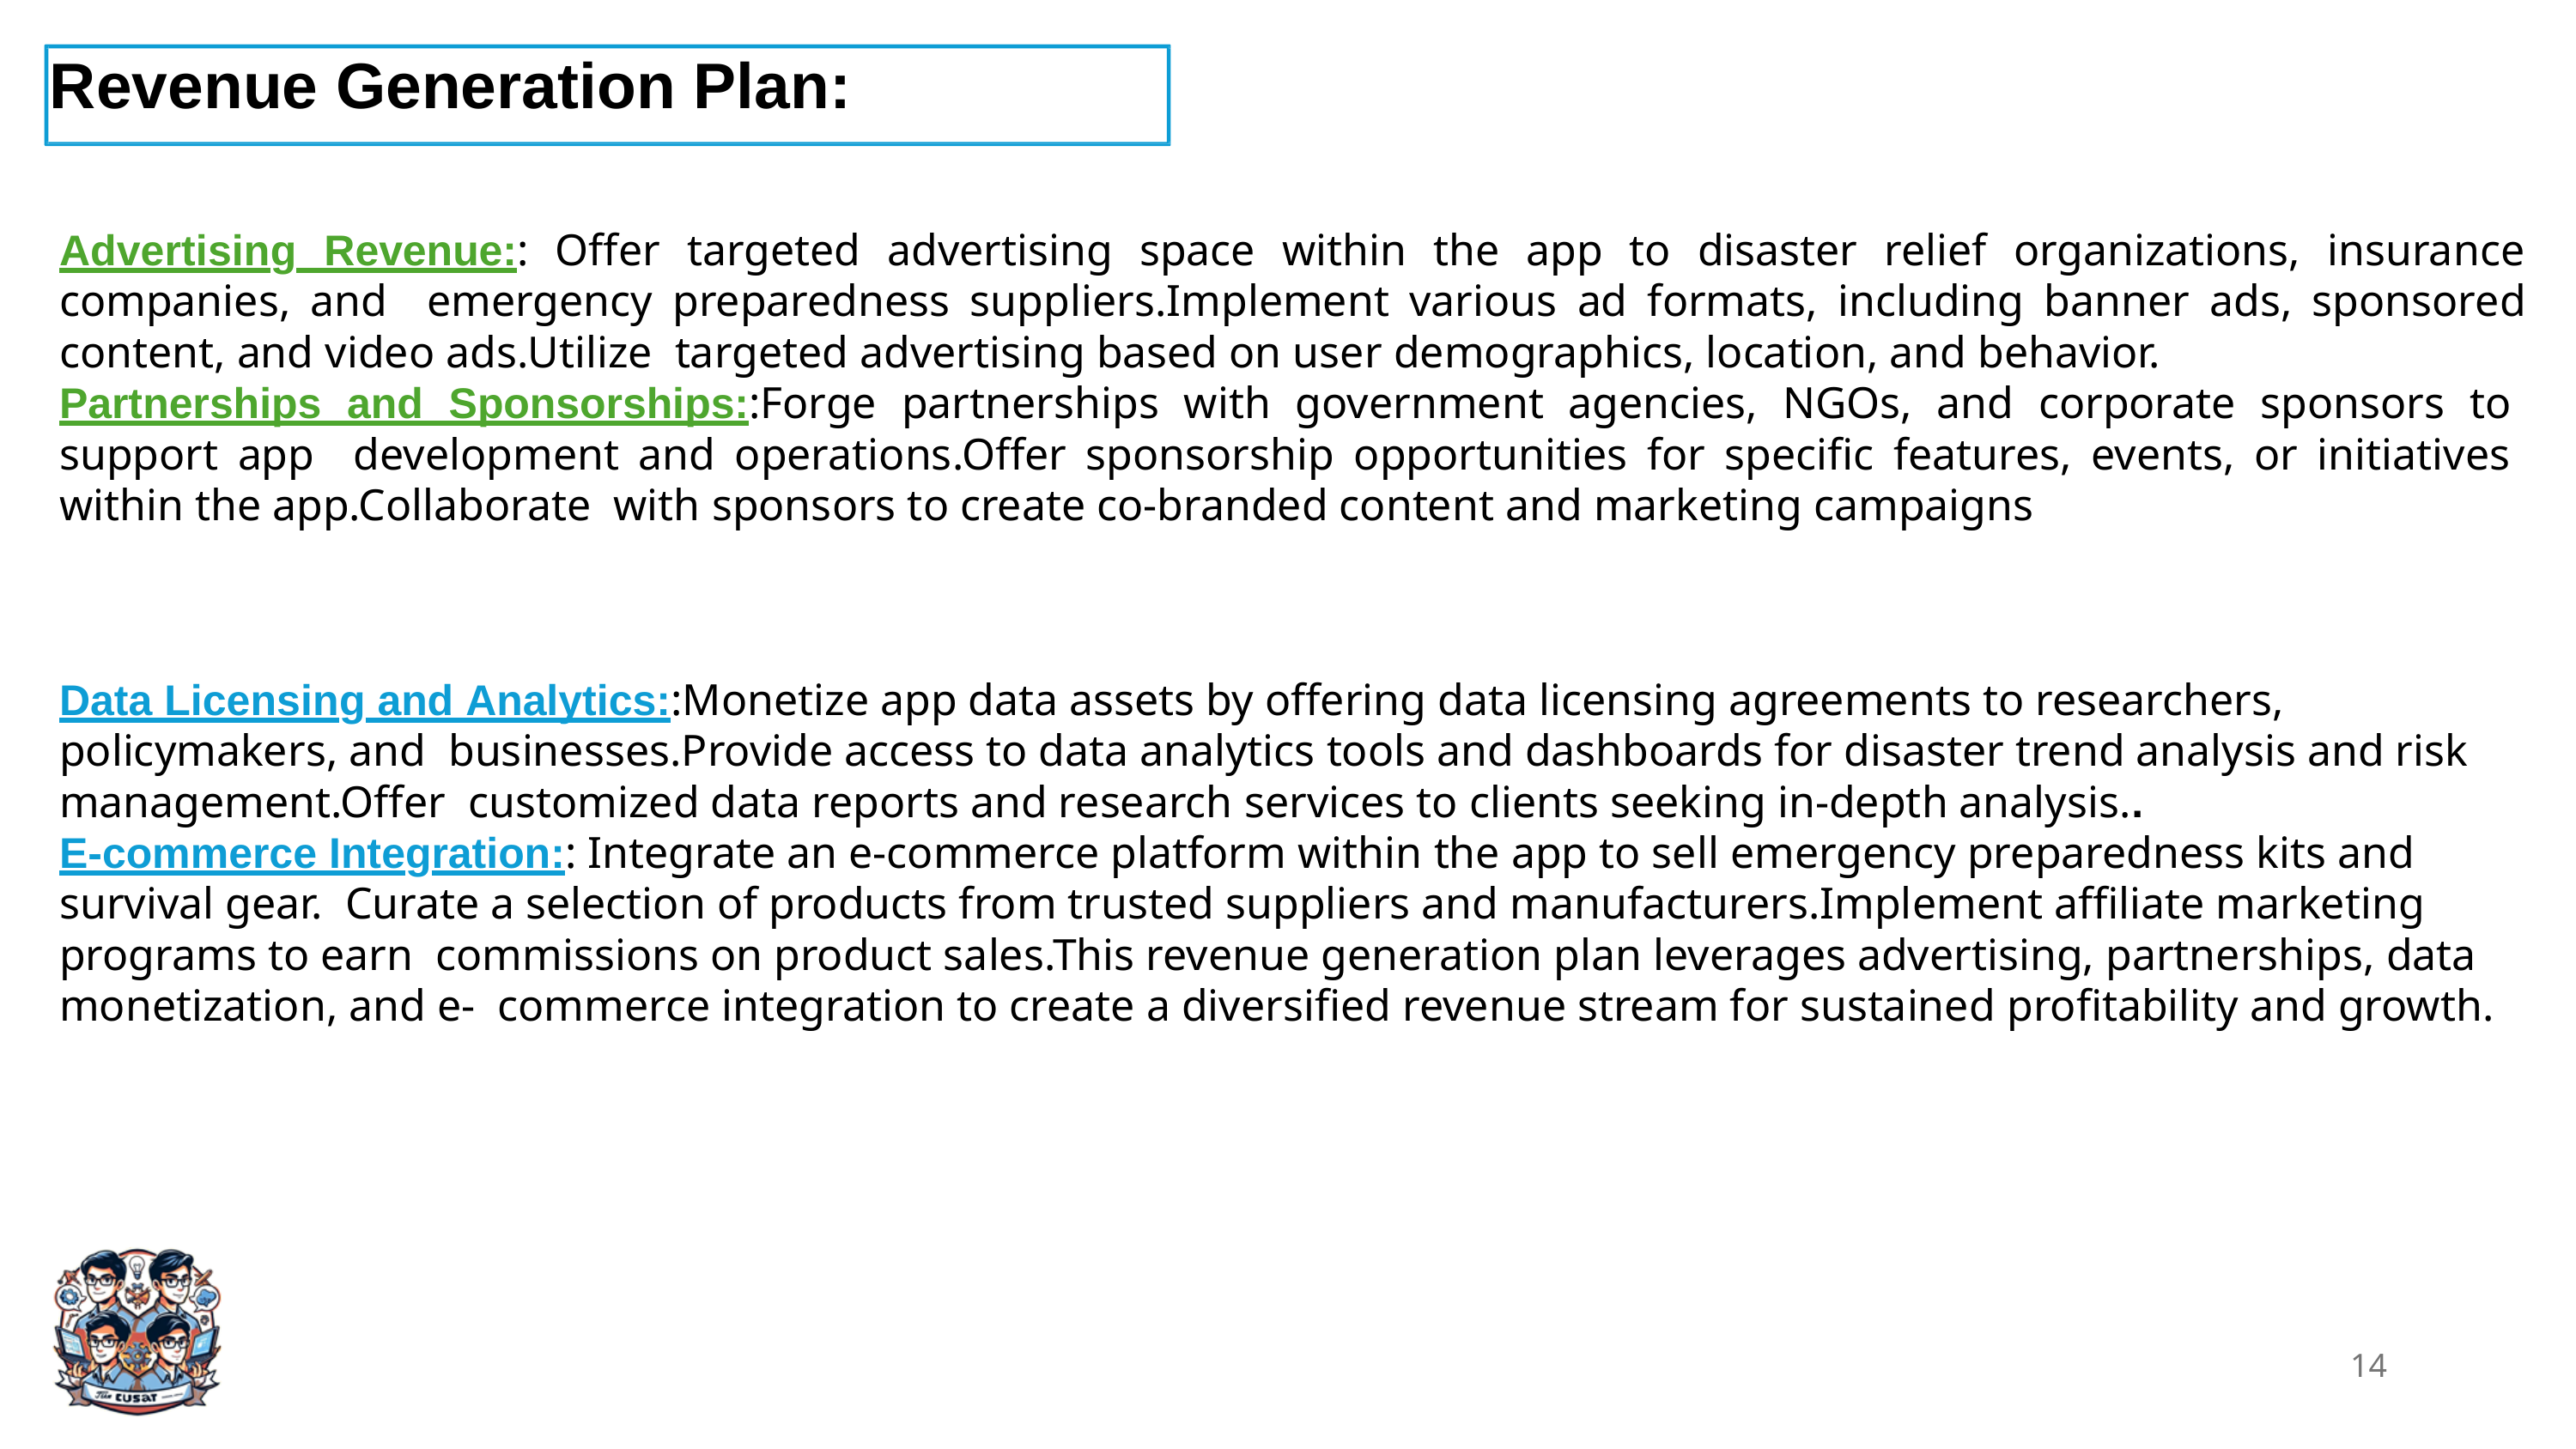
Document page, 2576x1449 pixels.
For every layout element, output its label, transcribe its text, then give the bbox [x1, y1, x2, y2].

text_box Data Licensing and Analytics::Monetize app data assets by offering data licensing agreements to researchers, policymakers, and businesses.Provide access to data analytics tools and dashboards for disaster trend analysis and risk management.Offer customized data reports and research services to clients seeking in-depth analysis.. E-commerce Integration:: Integrate an e-commerce platform within the app to sell emergency preparedness kits and survival gear. Curate a selection of products from trusted suppliers and manufacturers.Implement affiliate marketing programs to earn commissions on product sales.This revenue generation plan leverages advertising, partnerships, data monetization, and e- commerce integration to create a diversified revenue stream for sustained profitability and growth. [58, 669, 2565, 1030]
text_box Advertising Revenue:: Offer targeted advertising space within the app to disaster relief organizations, insurance companies, and emergency preparedness suppliers.Implement various ad formats, including banner ads, sponsored content, and video ads.Utilize targeted advertising based on user demographics, location, and behavior. Partnerships and Sponsorships::Forge partnerships with government agencies, NGOs, and corporate sponsors to support app development and operations.Offer sponsorship opportunities for specific features, events, or initiatives within the app.Collaborate with sponsors to create co-branded content and marketing campaigns [58, 219, 2527, 530]
slide_number 14 [2344, 1346, 2391, 1449]
title Revenue Generation Plan: [47, 42, 854, 287]
text_box [44, 44, 47, 147]
text_box [854, 44, 1171, 147]
picture [46, 1240, 226, 1420]
